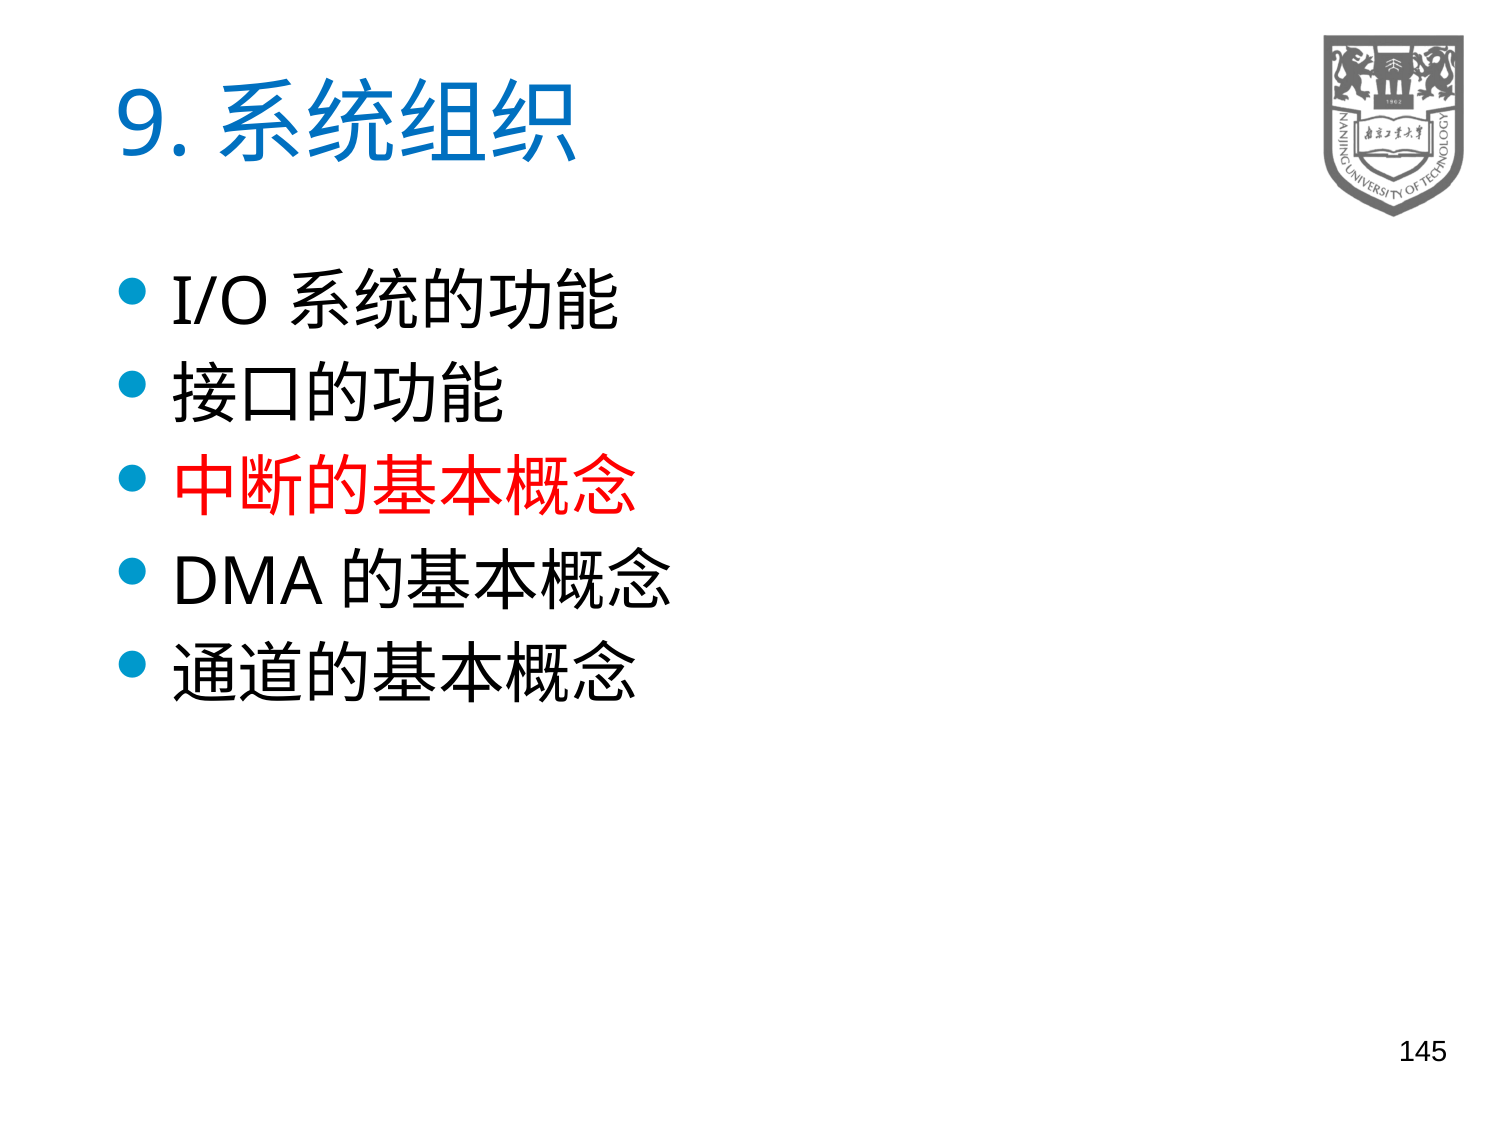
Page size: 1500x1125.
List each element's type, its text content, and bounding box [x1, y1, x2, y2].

list I/O系统的功能 接口的功能 中断的基本概念 DMA的基本概念 通道的基本概念 [99, 249, 1468, 1001]
title 9.系统组织 [99, 24, 1468, 213]
slide_number 145 [1149, 1025, 1463, 1100]
